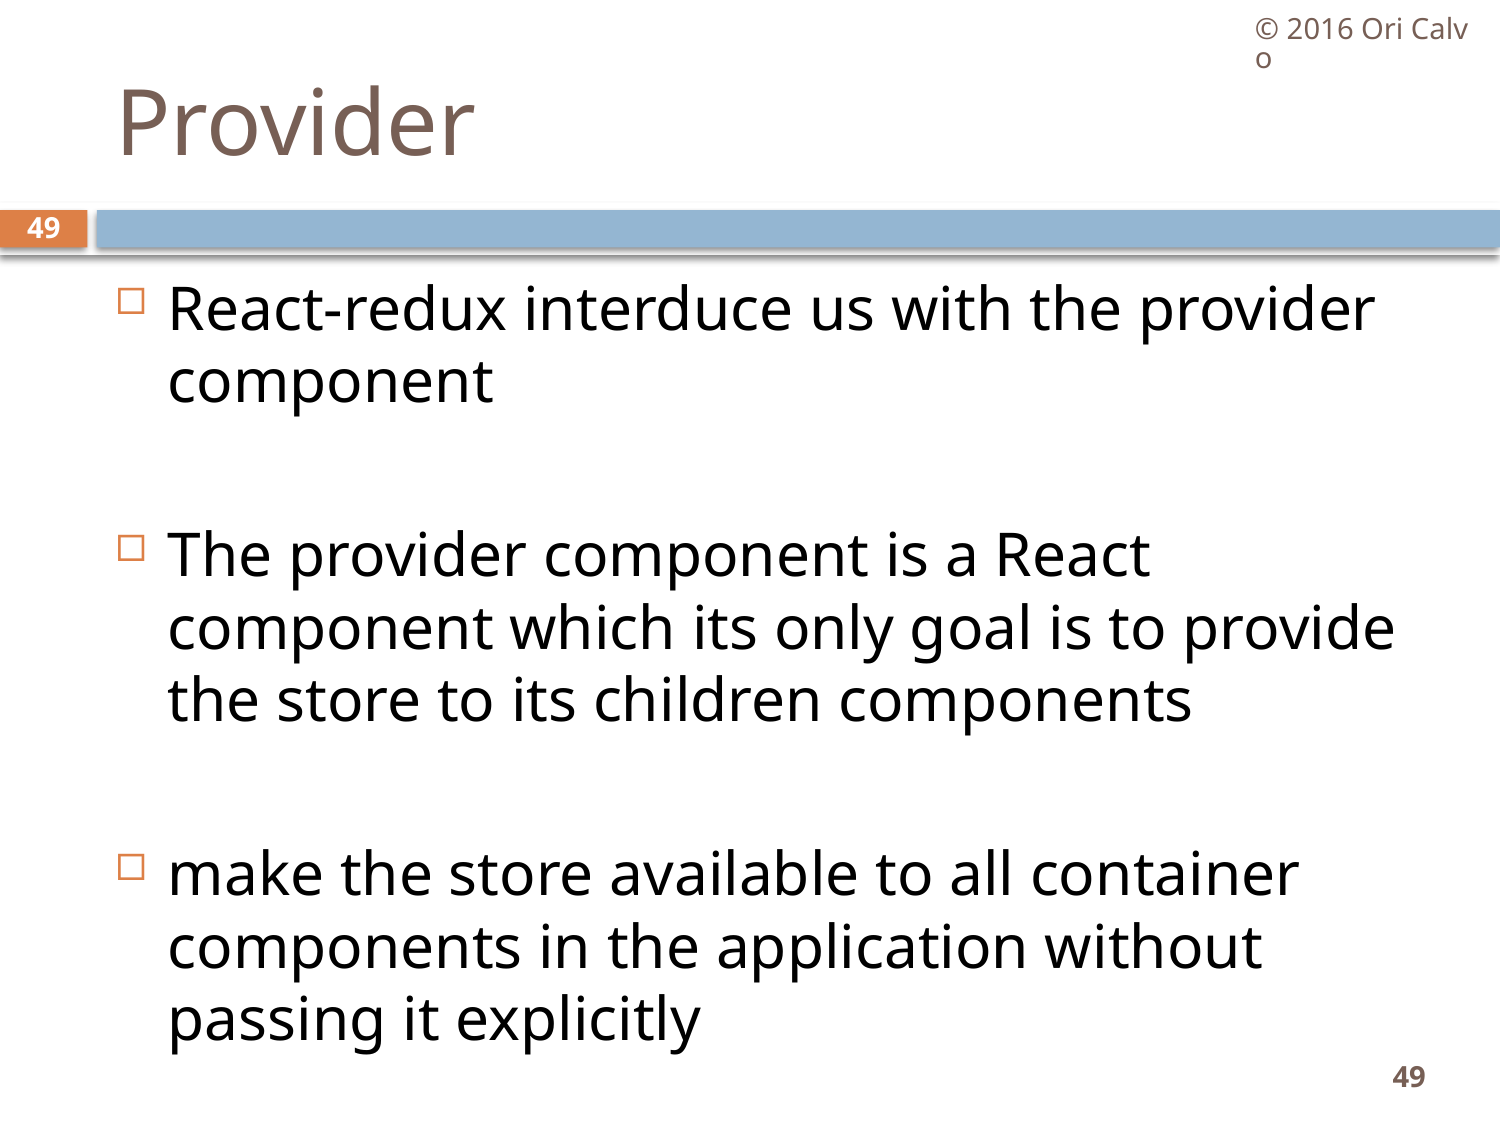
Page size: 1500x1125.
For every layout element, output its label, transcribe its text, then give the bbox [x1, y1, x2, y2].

footer © 2016 Ori Calvo [1240, 0, 1500, 60]
title Provider [100, 37, 1438, 200]
list React-redux interduce us with the provider component The provider component is a React component which its only goal is to provide the store to its children components make the store available to all container components in the application without passing it explicitly [100, 262, 1471, 1106]
slide_number 49 [0, 208, 88, 249]
